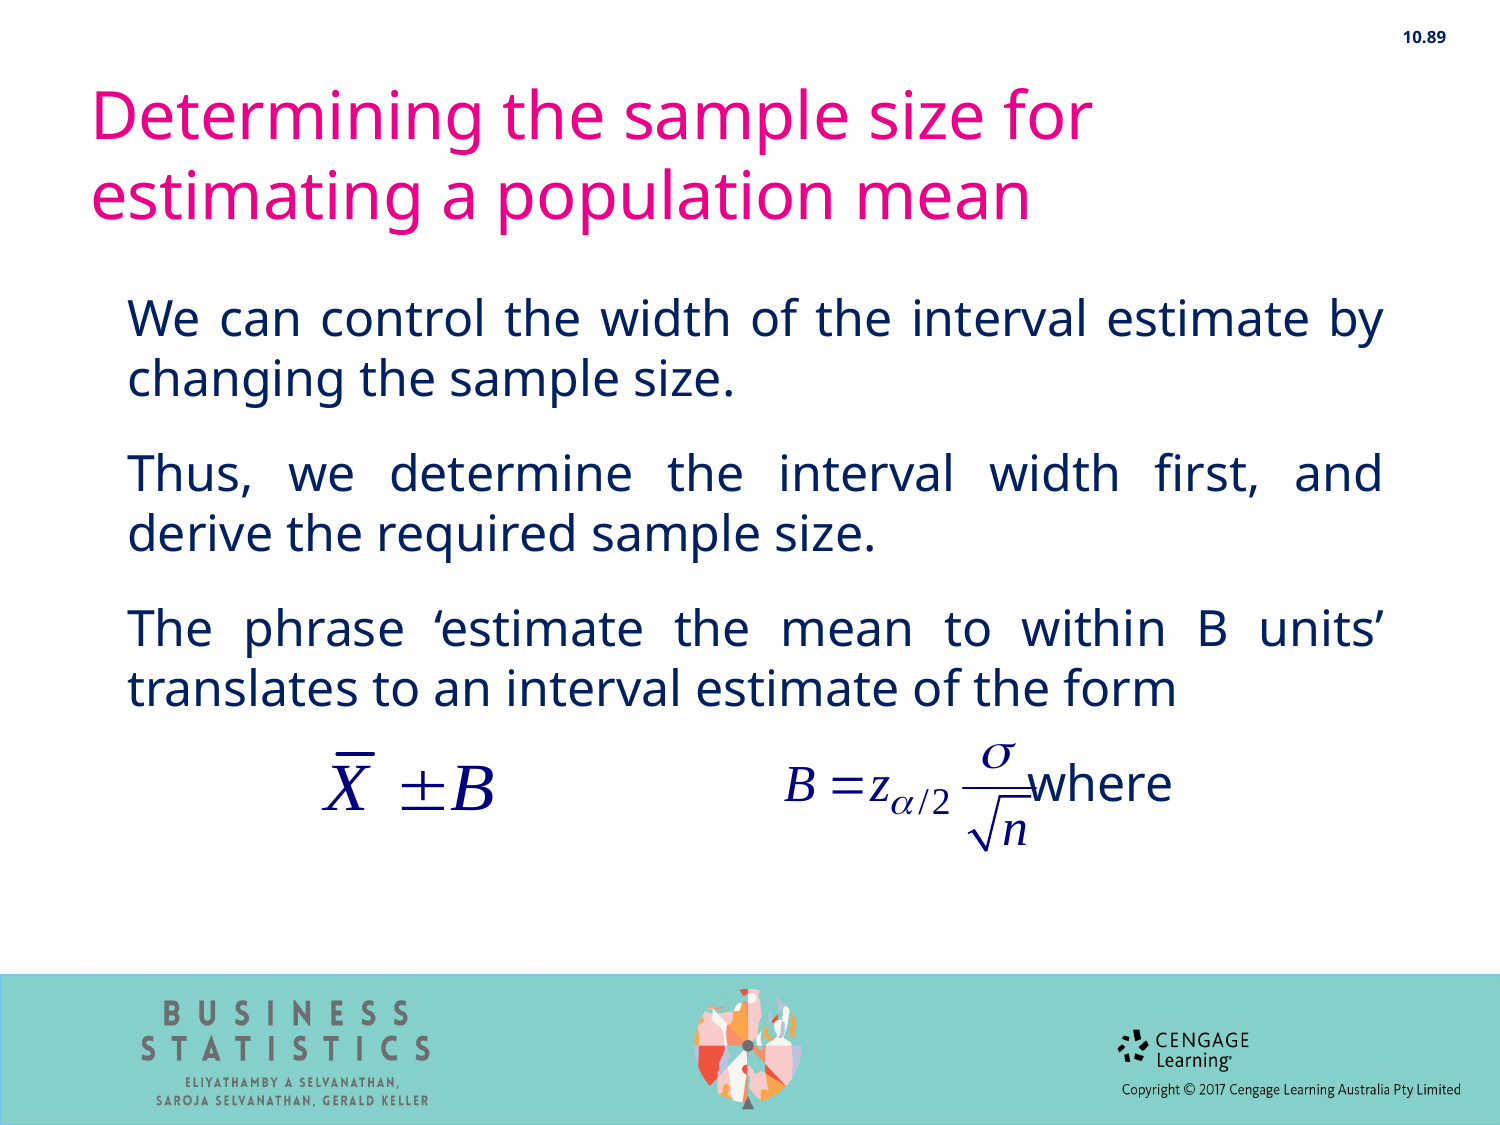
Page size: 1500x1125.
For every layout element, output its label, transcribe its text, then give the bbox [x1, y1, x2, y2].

title Determining the sample size for estimating a population mean [75, 62, 1425, 244]
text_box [306, 736, 513, 823]
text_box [773, 715, 1047, 863]
list We can control the width of the interval estimate by changing the sample size. Thus, we determine the interval width first, and derive the required sample size. The phrase ‘estimate the mean to within B units’ translates to an interval estimate of the form where [112, 278, 1400, 729]
picture [0, 0, 1500, 1125]
text_box 10.89 [1387, 0, 1500, 60]
